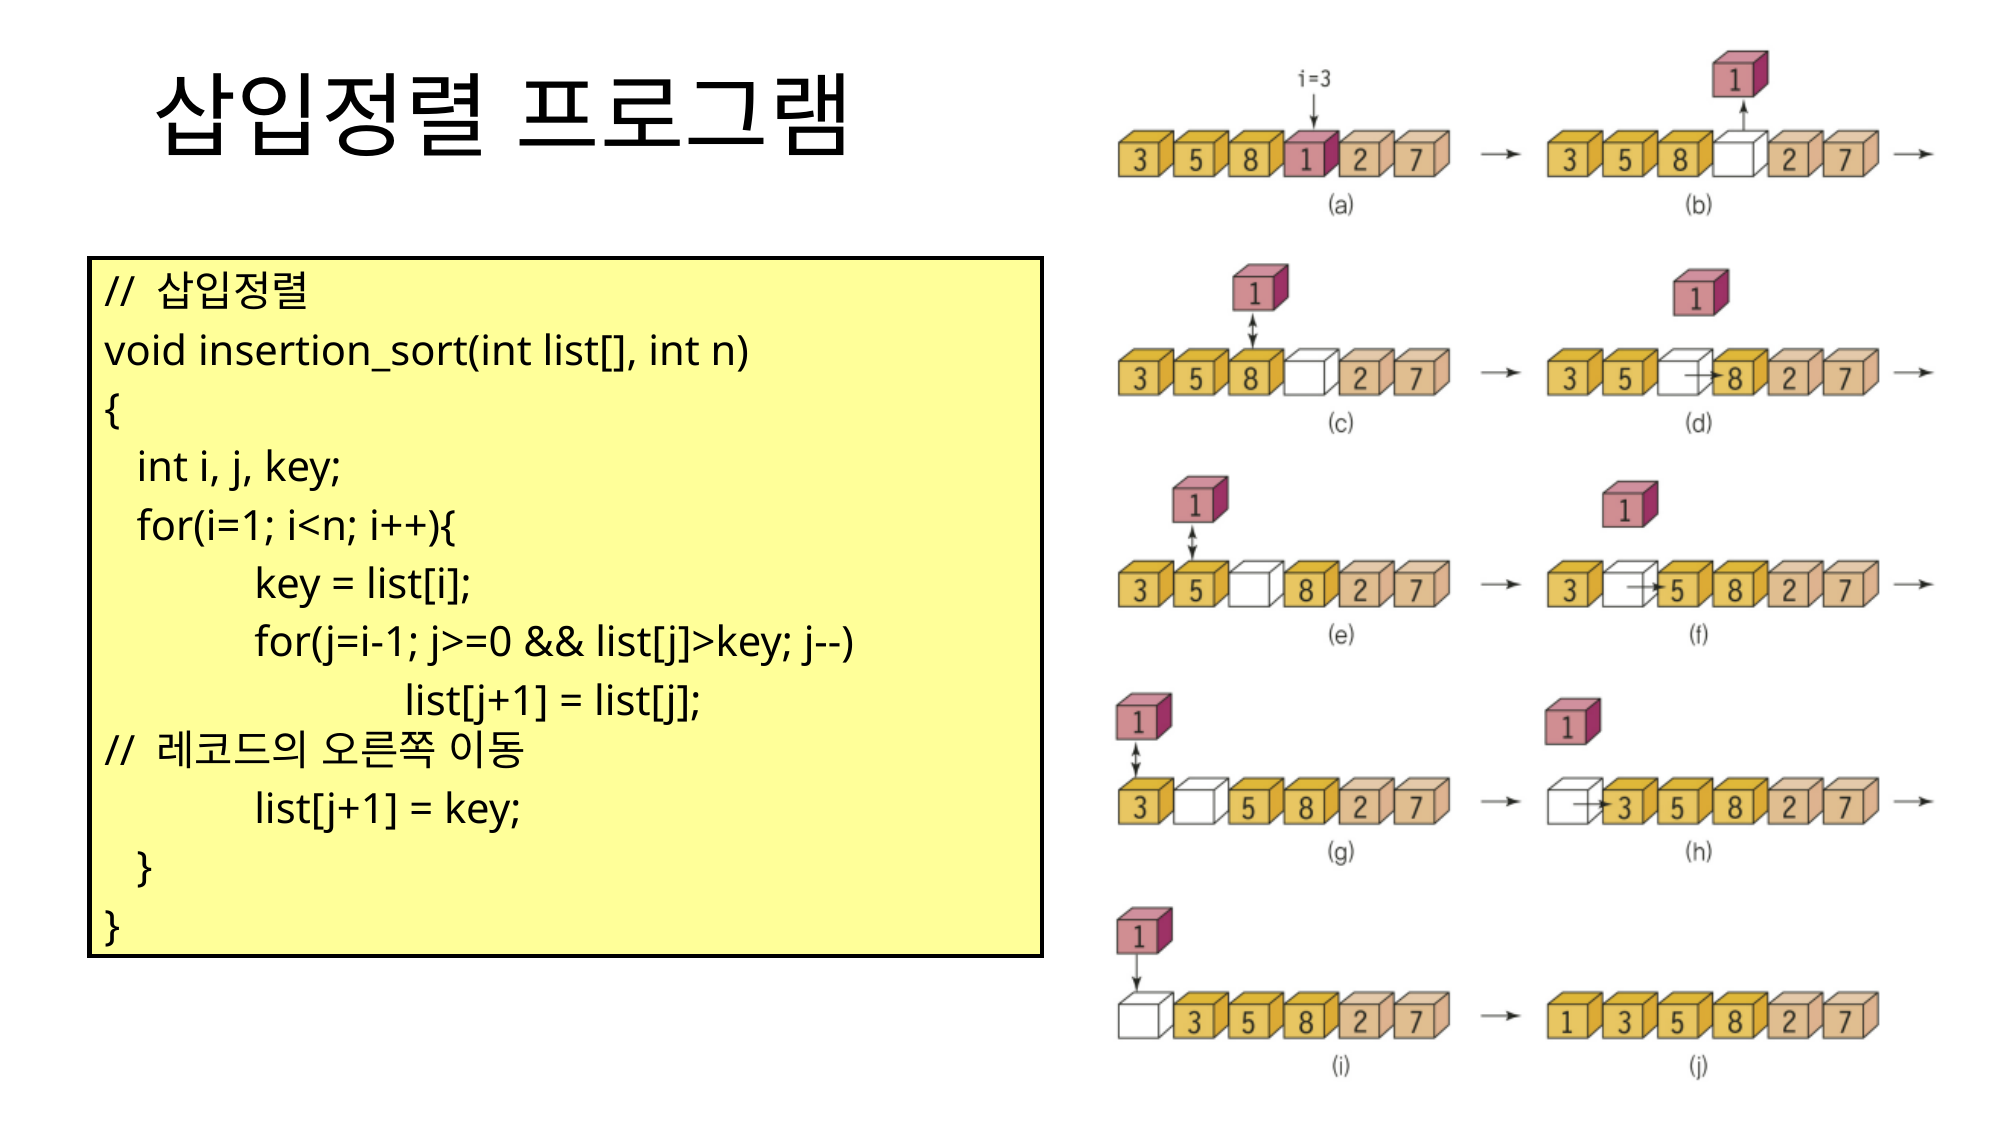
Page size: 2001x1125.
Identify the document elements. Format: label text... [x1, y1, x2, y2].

text_box // 삽입정렬 void insertion_sort(int list[], int n) { int i, j, key; for(i=1; i<n; i++){ key = list[i]; for(j=i-1; j>=0 && list[j]>key; j--) list[j+1] = list[j]; // 레코드의 오른쪽 이동 list[j+1] = key; } } [89, 257, 1042, 956]
picture [1097, 43, 1948, 1085]
title 삽입정렬 프로그램 [137, 59, 1097, 180]
